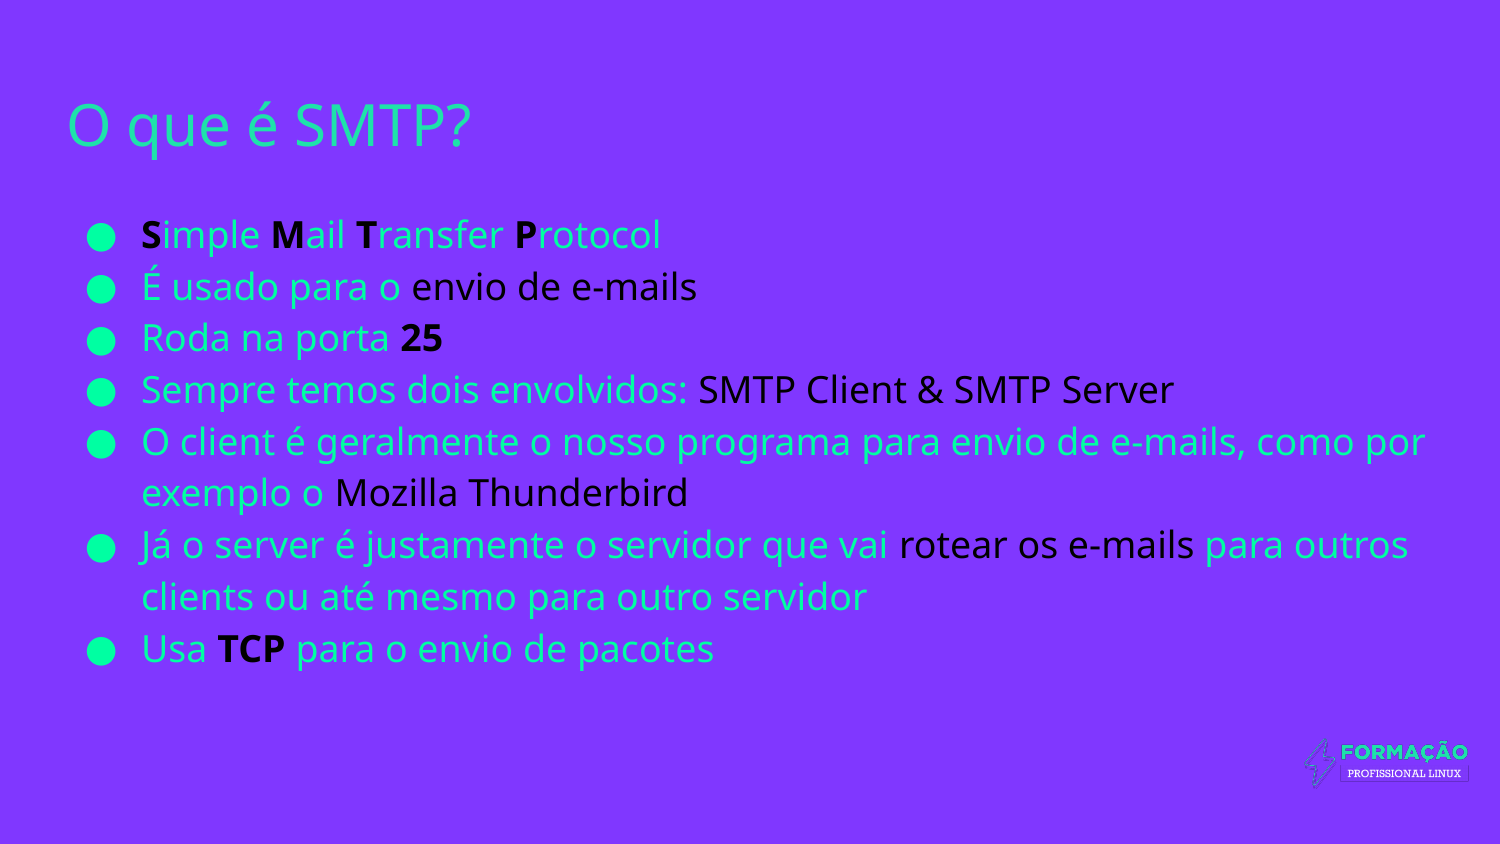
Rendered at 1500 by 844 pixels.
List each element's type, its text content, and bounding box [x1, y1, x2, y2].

title O que é SMTP? [51, 72, 1449, 167]
picture [1273, 683, 1500, 844]
list Simple Mail Transfer Protocol É usado para o envio de e-mails Roda na porta 25 Sempre temos dois envolvidos: SMTP Client & SMTP Server O client é geralmente o nosso programa para envio de e-mails, como por exemplo o Mozilla Thunderbird Já o server é justamente o servidor que vai rotear os e-mails para outros clients ou até mesmo para outro servidor Usa TCP para o envio de pacotes [51, 189, 1449, 750]
